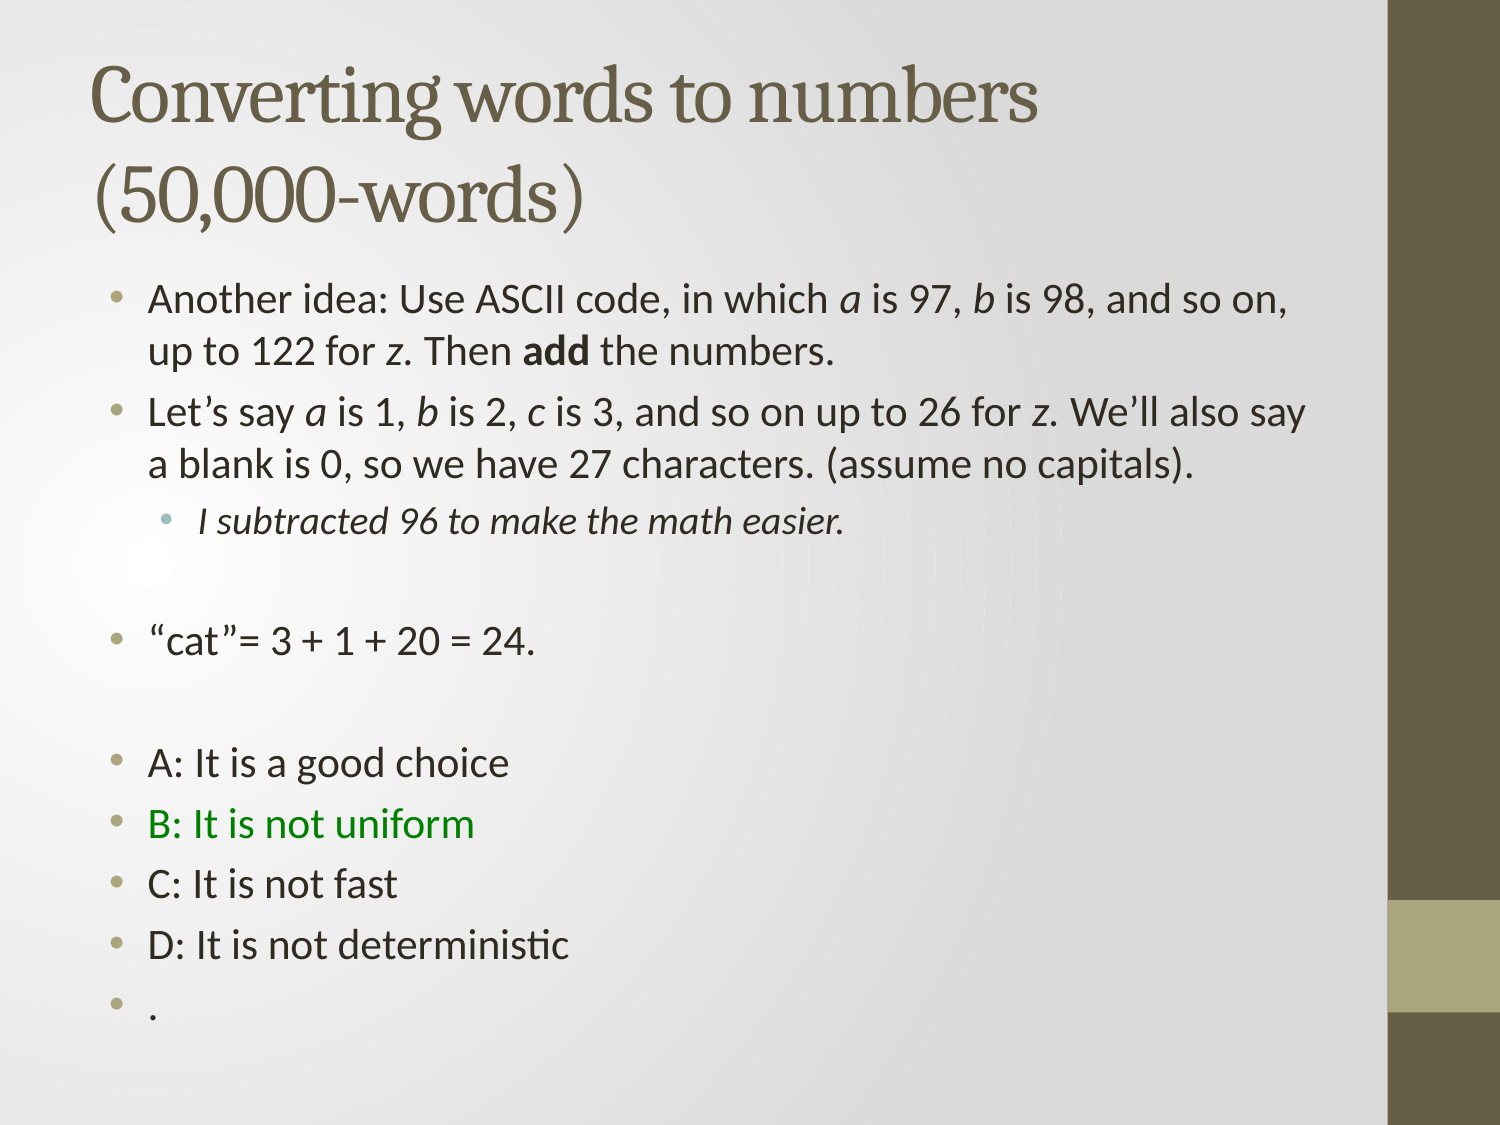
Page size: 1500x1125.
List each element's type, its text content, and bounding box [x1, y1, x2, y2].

list Another idea: Use ASCII code, in which a is 97, b is 98, and so on, up to 122 for z. Then add the numbers. Let’s say a is 1, b is 2, c is 3, and so on up to 26 for z. We’ll also say a blank is 0, so we have 27 characters. (assume no capitals). I subtracted 96 to make the math easier. “cat”= 3 + 1 + 20 = 24. A: It is a good choice B: It is not uniform C: It is not fast D: It is not deterministic . [75, 262, 1325, 1050]
title Converting words to numbers (50,000-words) [75, 45, 1325, 233]
